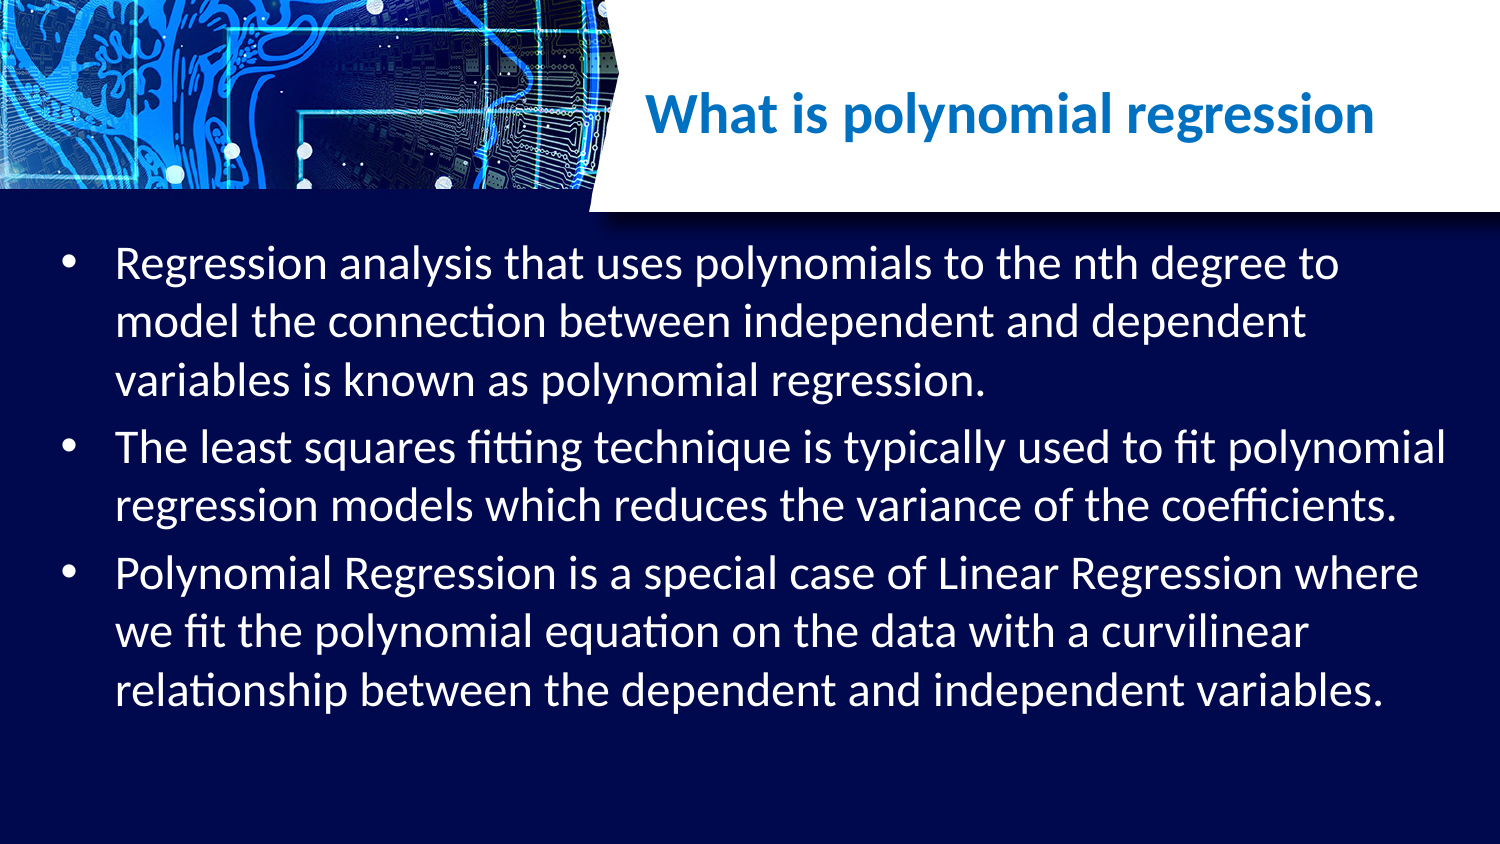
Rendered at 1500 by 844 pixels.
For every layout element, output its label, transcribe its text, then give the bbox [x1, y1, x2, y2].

list Regression analysis that uses polynomials to the nth degree to model the connection between independent and dependent variables is known as polynomial regression. The least squares fitting technique is typically used to fit polynomial regression models which reduces the variance of the coefficients. Polynomial Regression is a special case of Linear Regression where we fit the polynomial equation on the data with a curvilinear relationship between the dependent and independent variables. [45, 223, 1470, 823]
picture [0, 0, 1500, 844]
title What is polynomial regression [630, 21, 1459, 199]
